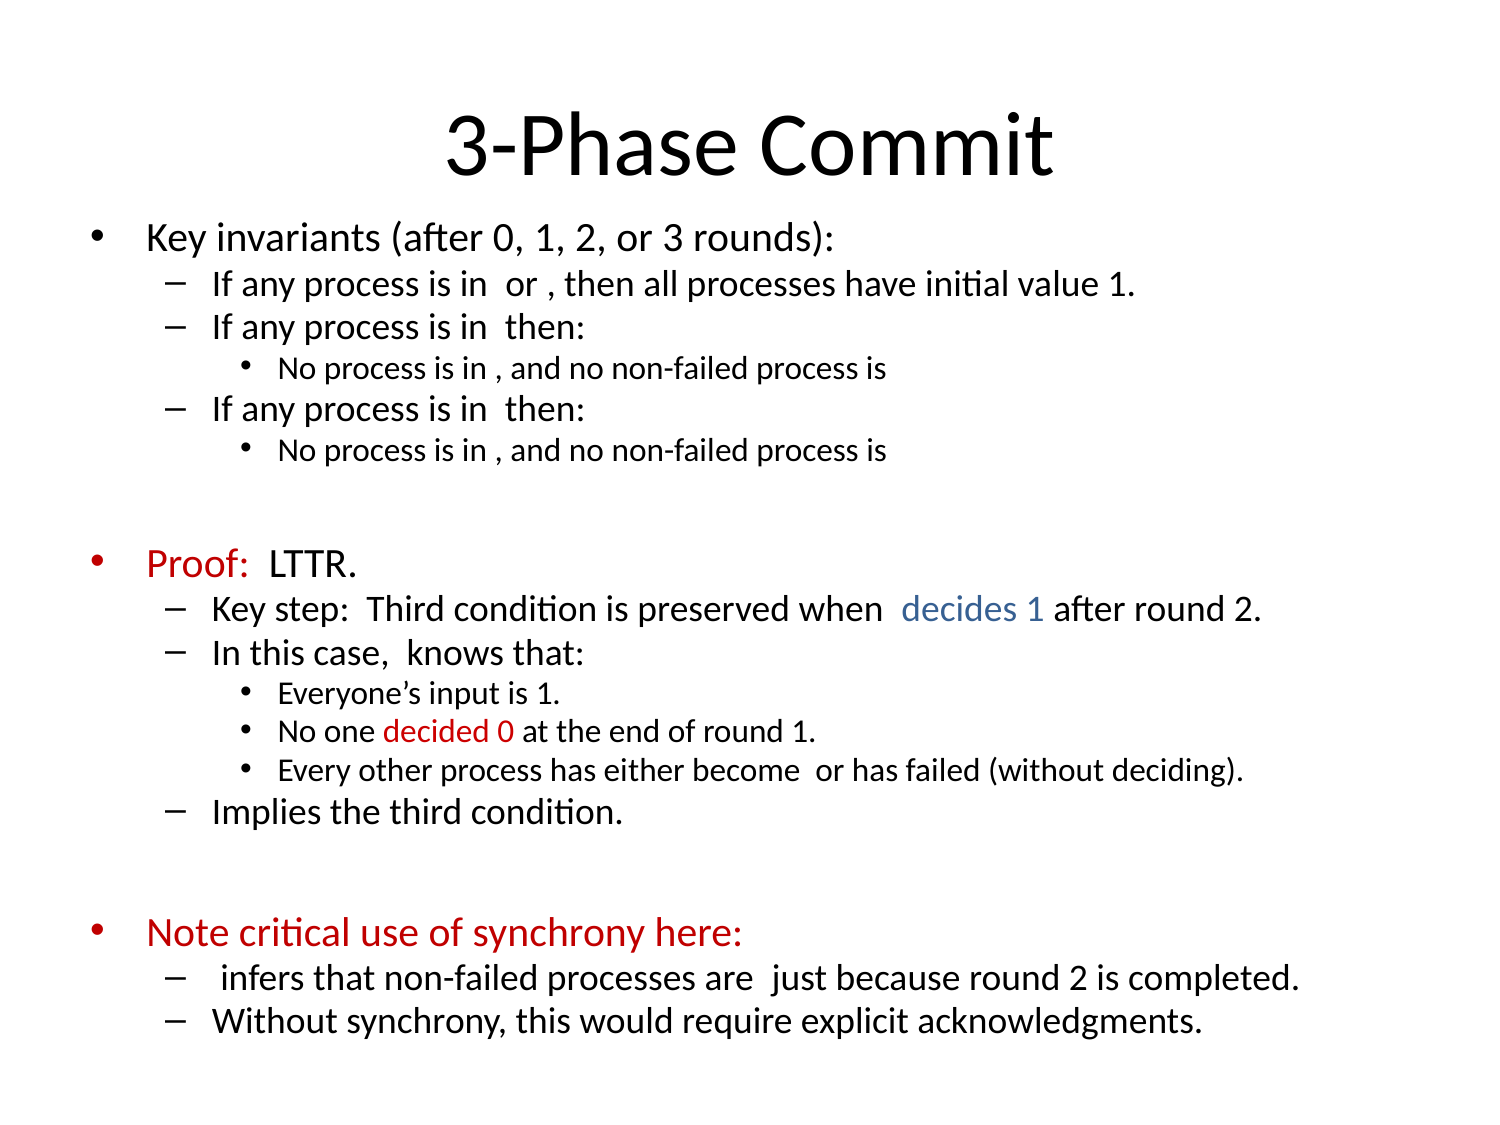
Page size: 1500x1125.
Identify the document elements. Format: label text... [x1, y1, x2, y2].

title 3-Phase Commit [75, 45, 1425, 233]
